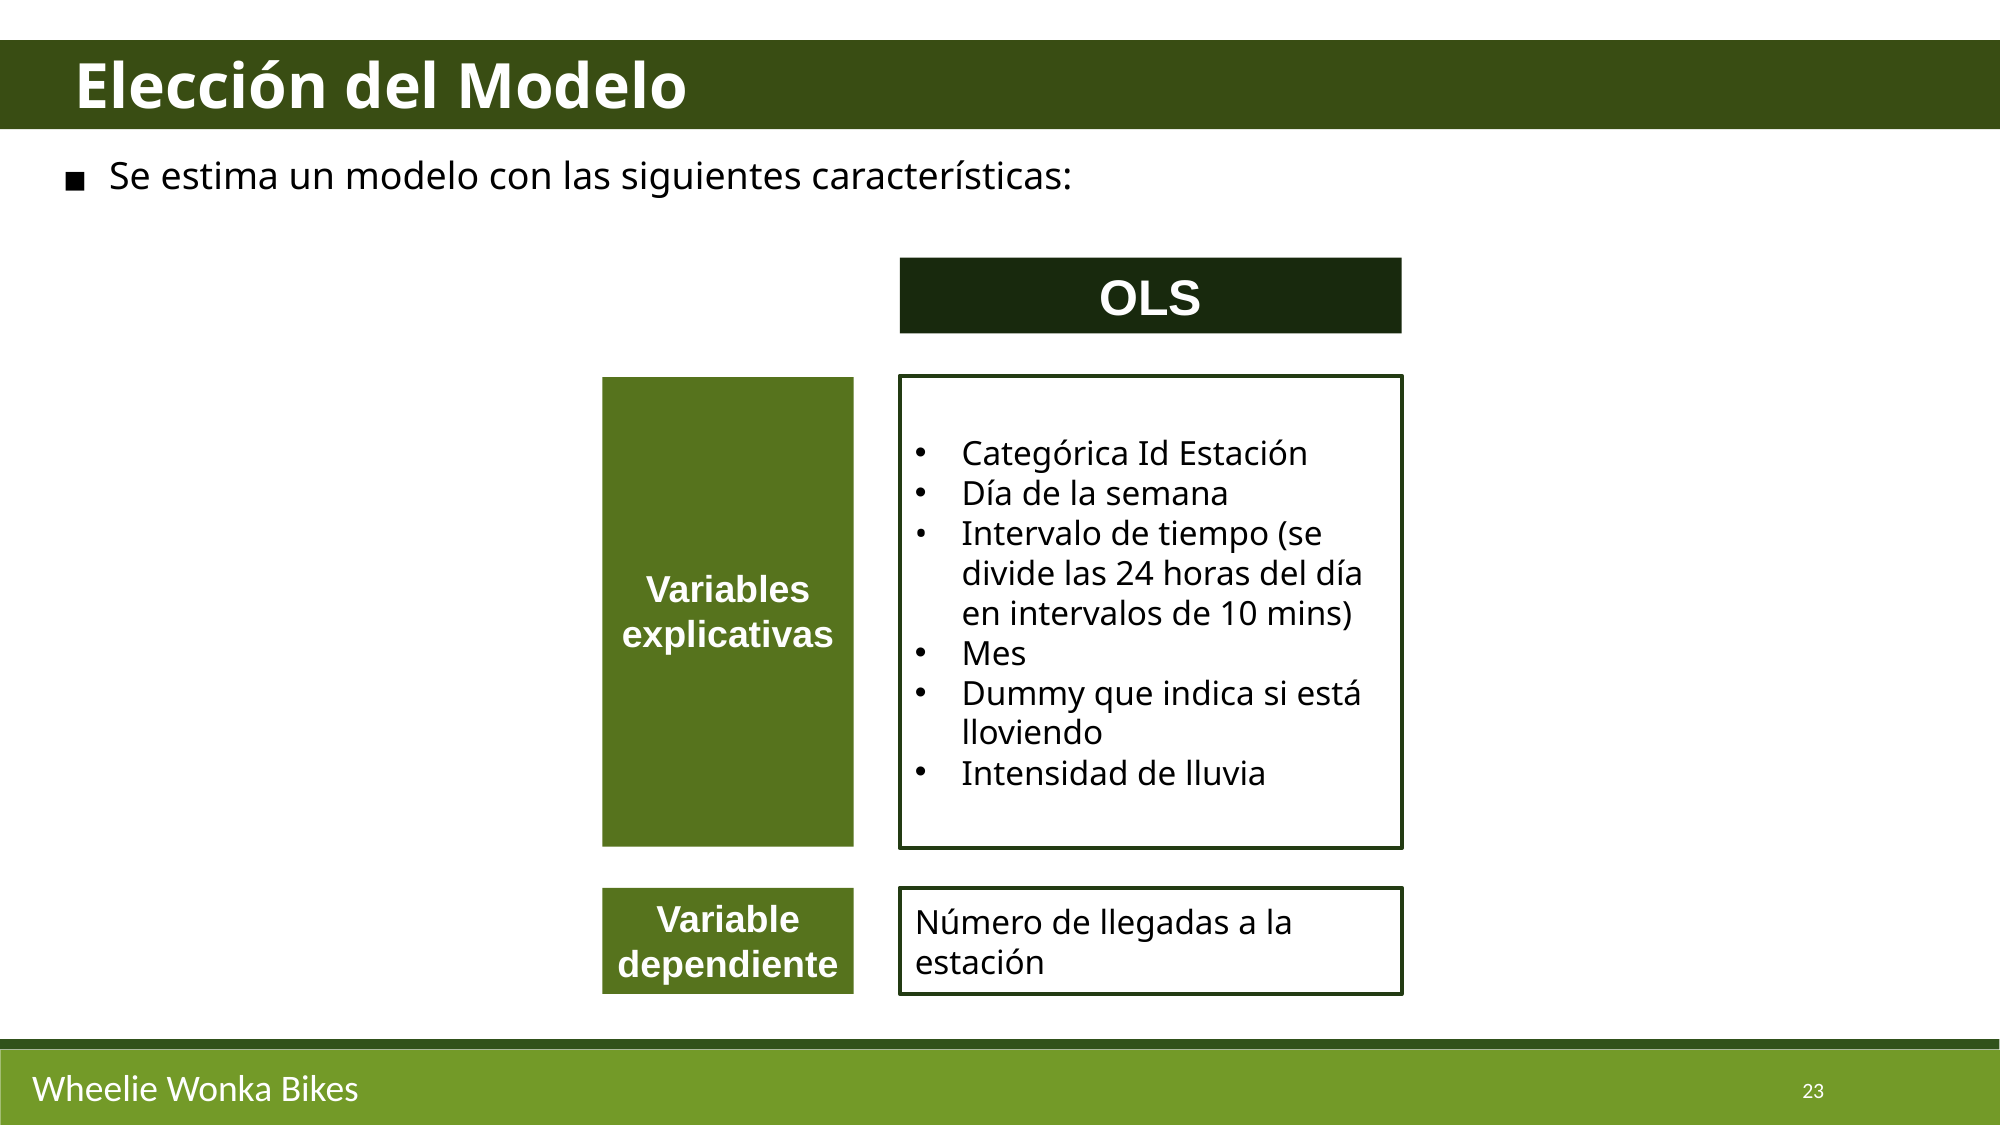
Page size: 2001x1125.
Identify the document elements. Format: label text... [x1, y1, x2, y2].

text_box Categórica Id Estación Día de la semana Intervalo de tiempo (se divide las 24 horas del día en intervalos de 10 mins) Mes Dummy que indica si está lloviendo Intensidad de lluvia [899, 375, 1402, 849]
text_box Variable dependiente [602, 887, 854, 994]
text_box Variables explicativas [602, 377, 854, 847]
slide_number 23 [1624, 1059, 1840, 1120]
text_box Se estima un modelo con las siguientes características: [47, 144, 1953, 205]
text_box OLS [899, 257, 1402, 334]
title Elección del Modelo [0, 40, 2000, 130]
text_box Wheelie Wonka Bikes [17, 1056, 387, 1117]
text_box Número de llegadas a la estación [899, 887, 1402, 994]
